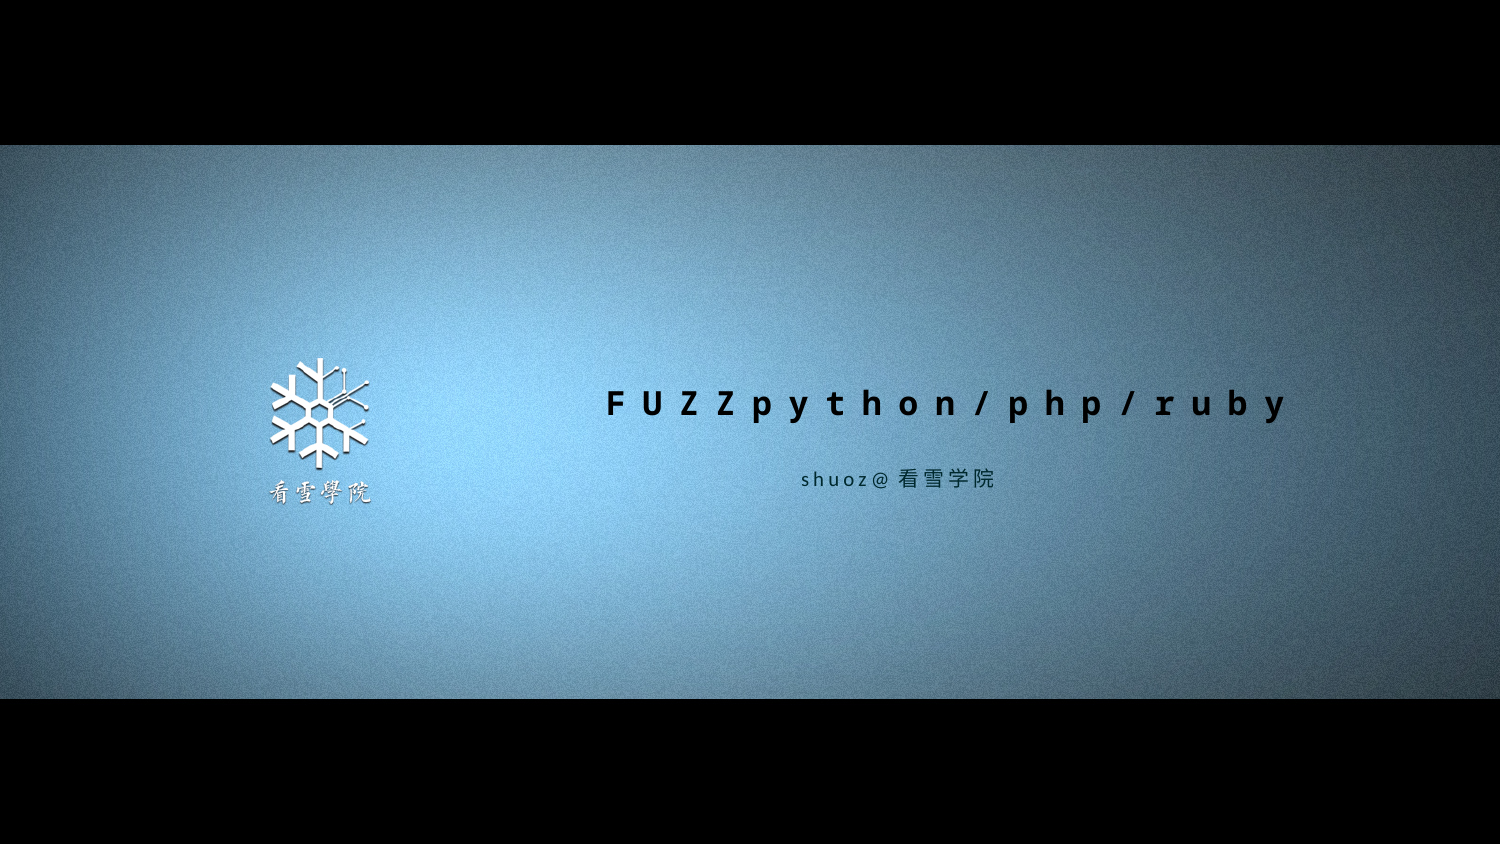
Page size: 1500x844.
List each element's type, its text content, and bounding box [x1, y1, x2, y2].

text_box shuoz@看雪学院 [631, 458, 1164, 499]
picture [0, 0, 1500, 844]
text_box FUZZpython/php/ruby [591, 374, 1301, 430]
